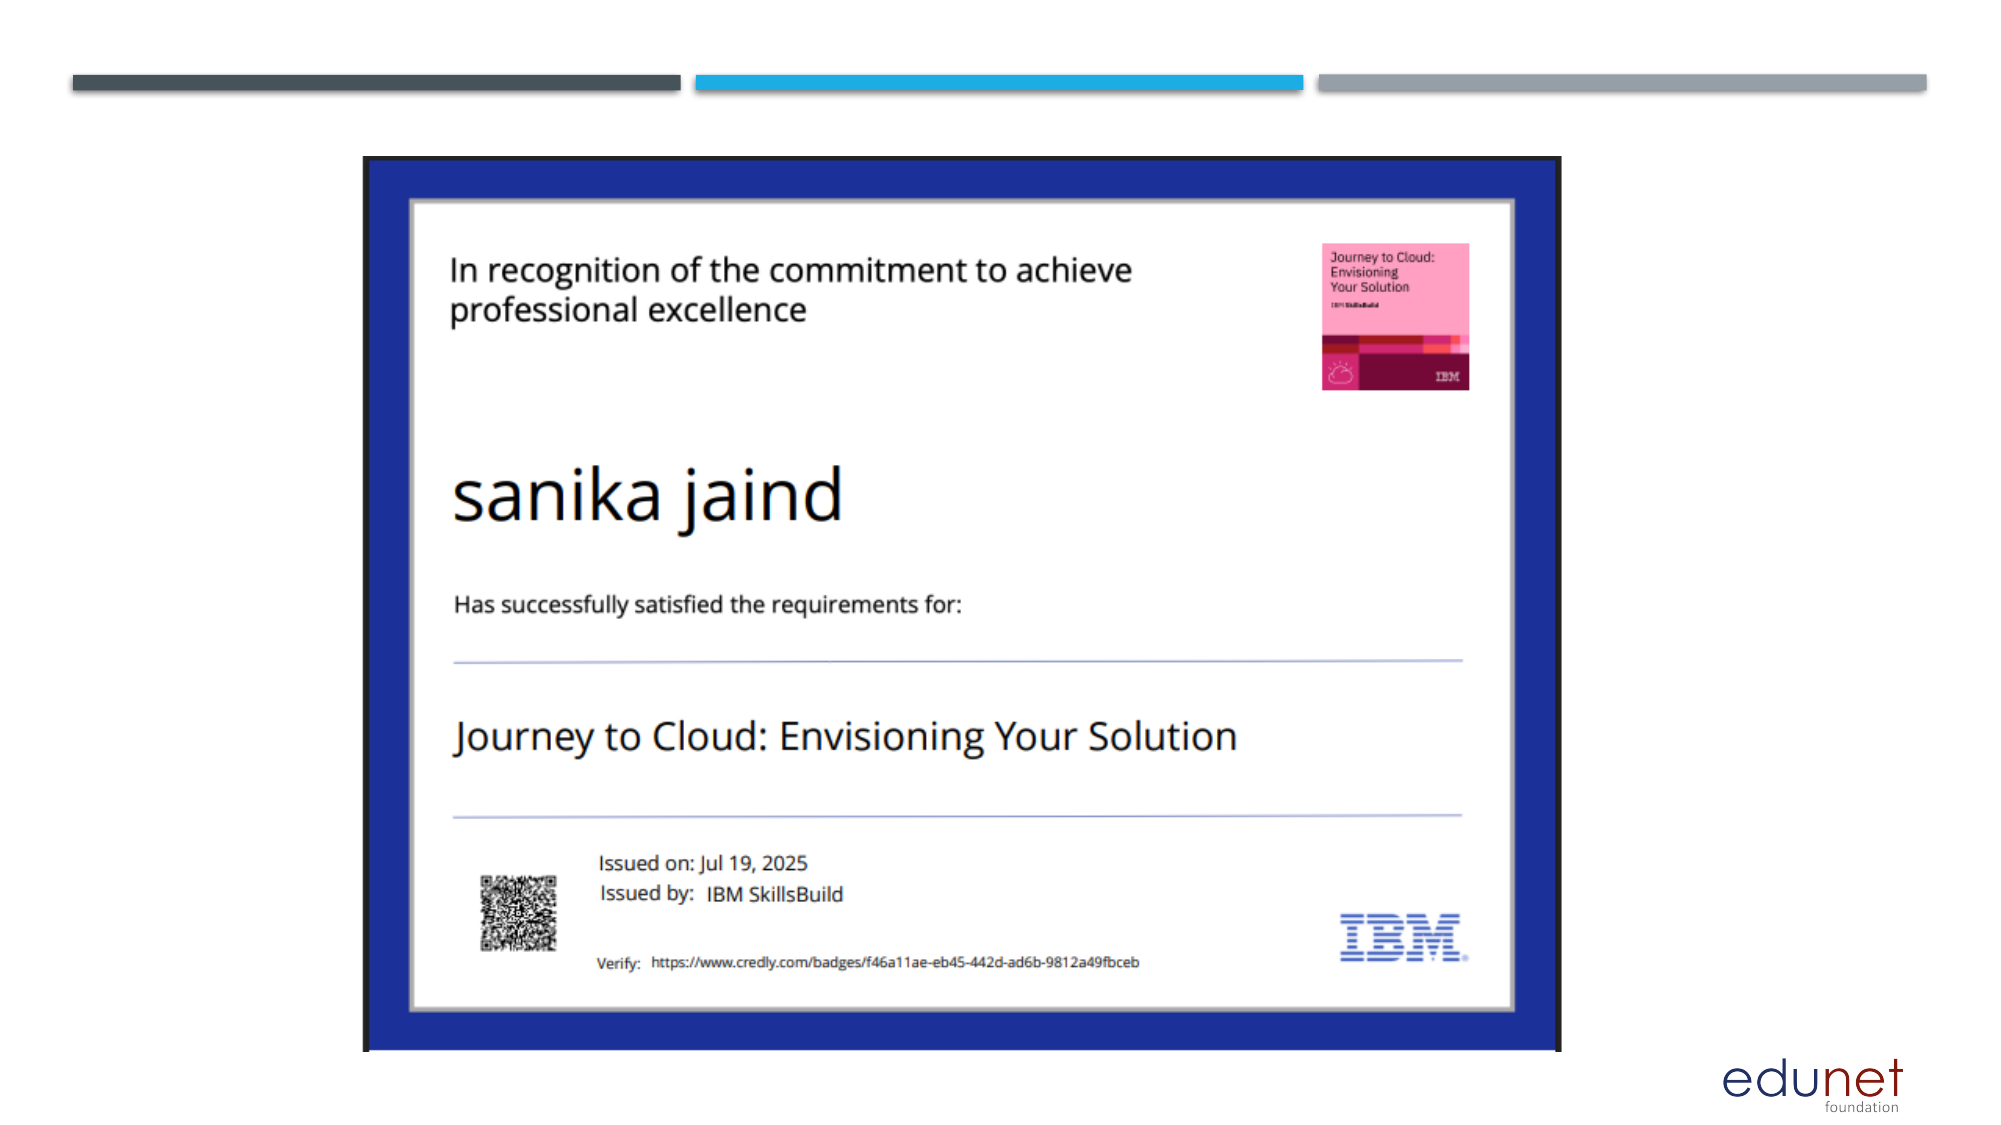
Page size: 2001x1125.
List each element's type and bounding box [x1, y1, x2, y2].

picture [1719, 1056, 1905, 1116]
picture [360, 155, 1565, 1053]
